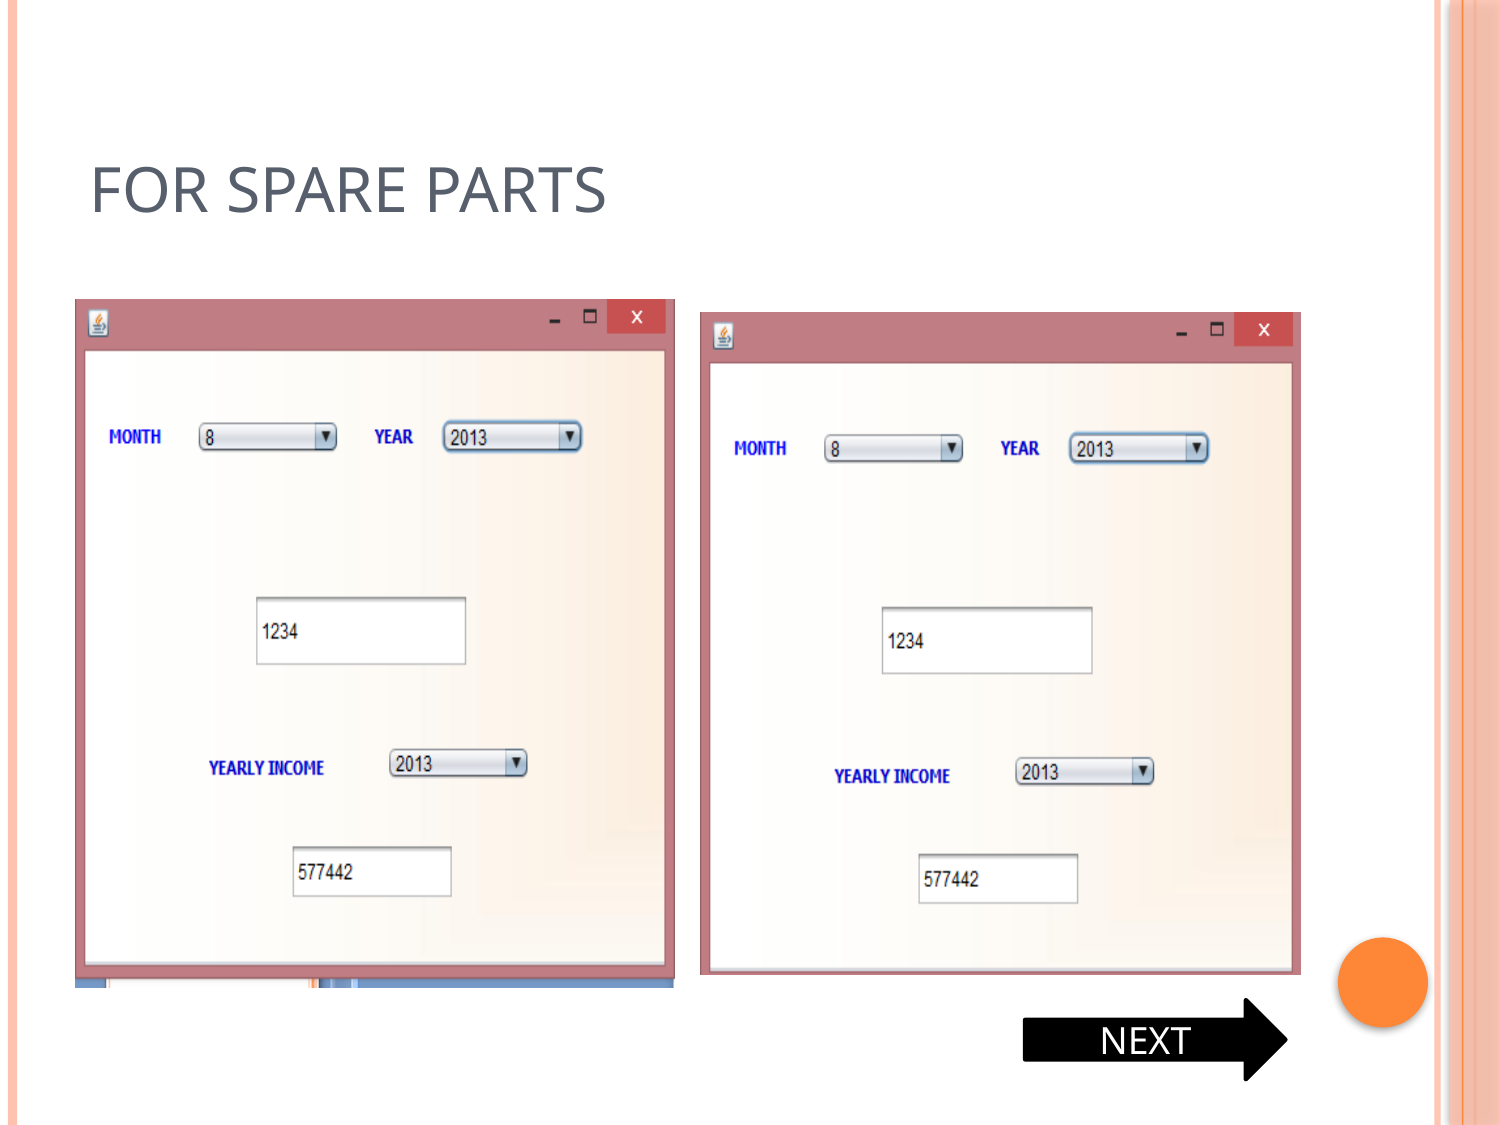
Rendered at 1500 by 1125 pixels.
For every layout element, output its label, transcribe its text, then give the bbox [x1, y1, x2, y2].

title For Spare Parts [75, 45, 1300, 233]
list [699, 311, 1301, 976]
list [74, 299, 676, 988]
text_box NEXT [1022, 997, 1288, 1082]
